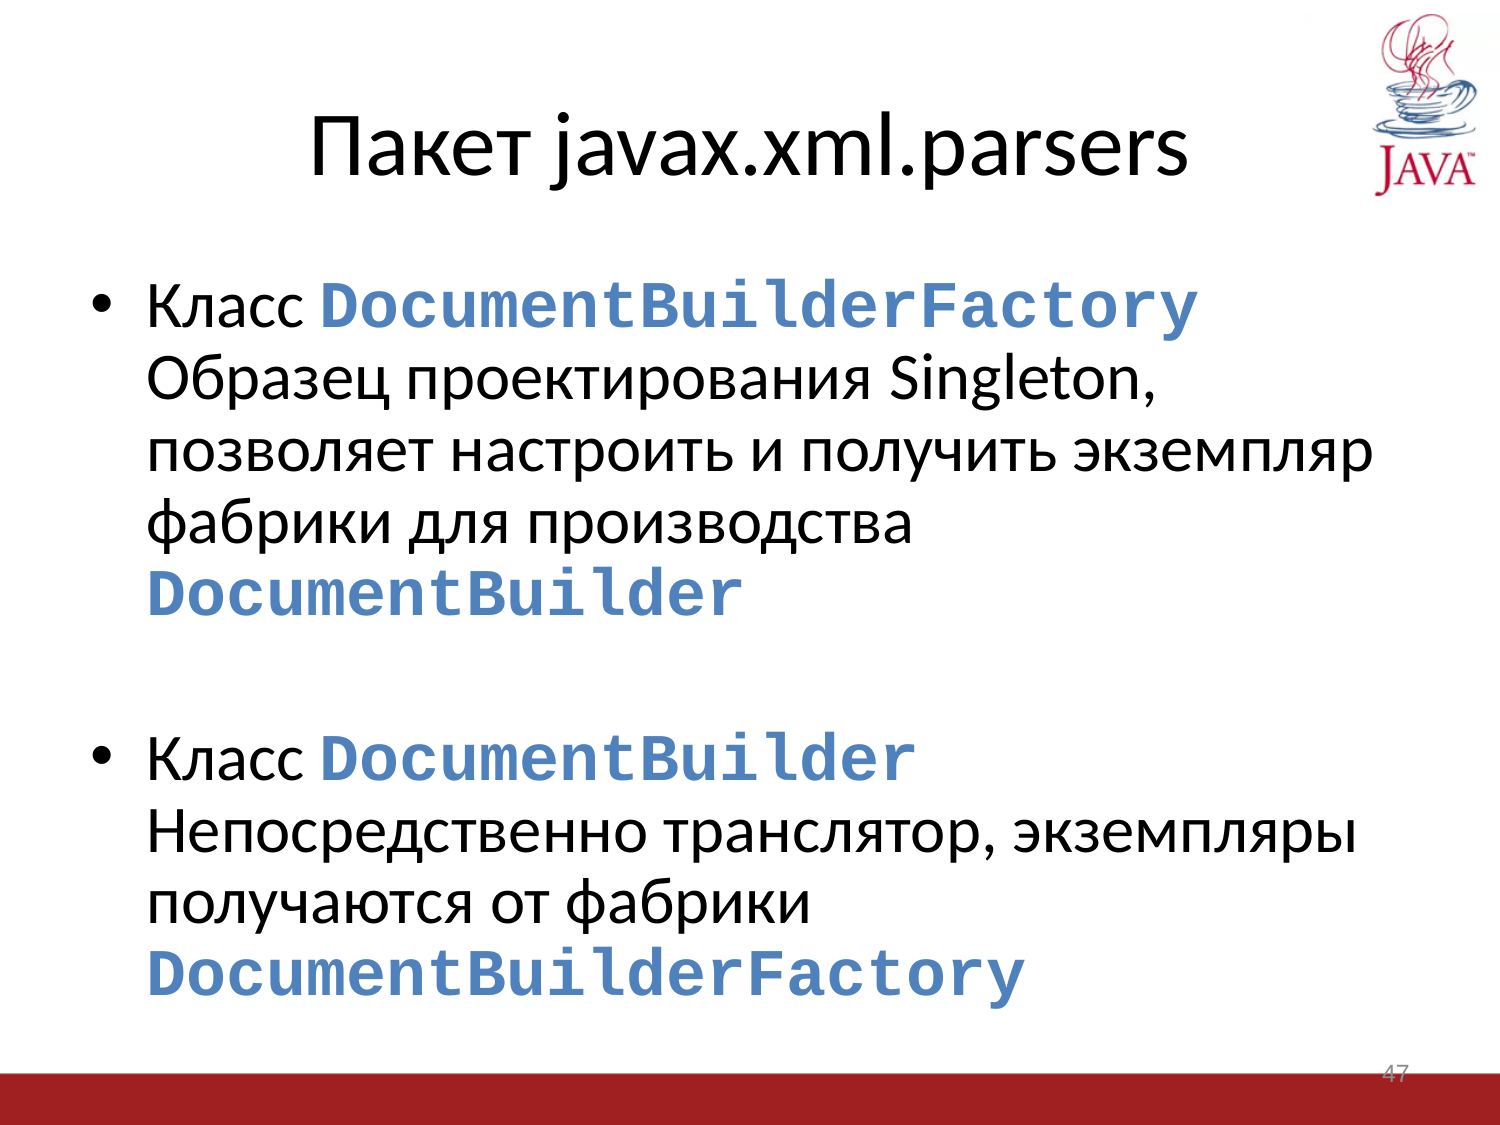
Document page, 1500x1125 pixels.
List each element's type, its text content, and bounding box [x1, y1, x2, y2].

slide_number 47 [1074, 1042, 1425, 1103]
picture [0, 0, 1500, 1125]
list Класс DocumentBuilderFactory Образец проектирования Singleton, позволяет настроить и получить экземпляр фабрики для производства DocumentBuilder Класс DocumentBuilder Непосредственно транслятор, экземпляры получаются от фабрики DocumentBuilderFactory [75, 262, 1425, 1005]
title Пакет javax.xml.parsers [75, 45, 1425, 233]
